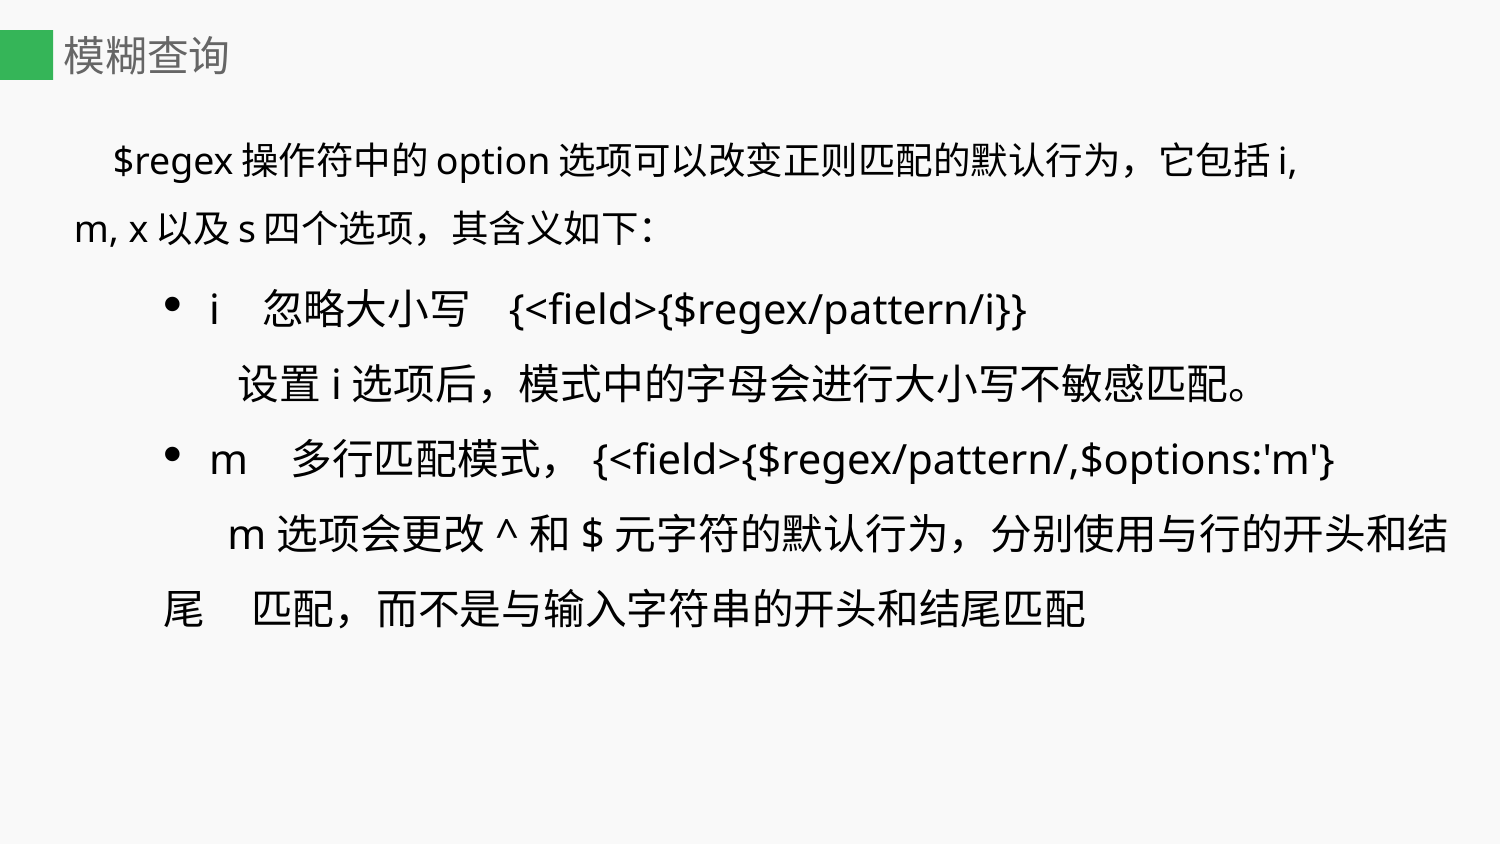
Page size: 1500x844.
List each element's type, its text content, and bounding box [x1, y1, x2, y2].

title 模糊查询 [63, 25, 1480, 85]
subtitle $regex操作符中的option选项可以改变正则匹配的默认行为，它包括i, m, x以及s四个选项，其含义如下： [63, 114, 1337, 251]
text_box i 忽略大小写 {<field>{$regex/pattern/i}} 设置i选项后，模式中的字母会进行大小写不敏感匹配。 m 多行匹配模式，{<field>{$regex/pattern/,$options:'m'} m选项会更改^和$元字符的默认行为，分别使用与行的开头和结尾 匹配，而不是与输入字符串的开头和结尾匹配 [148, 250, 1495, 641]
picture [0, 30, 54, 80]
